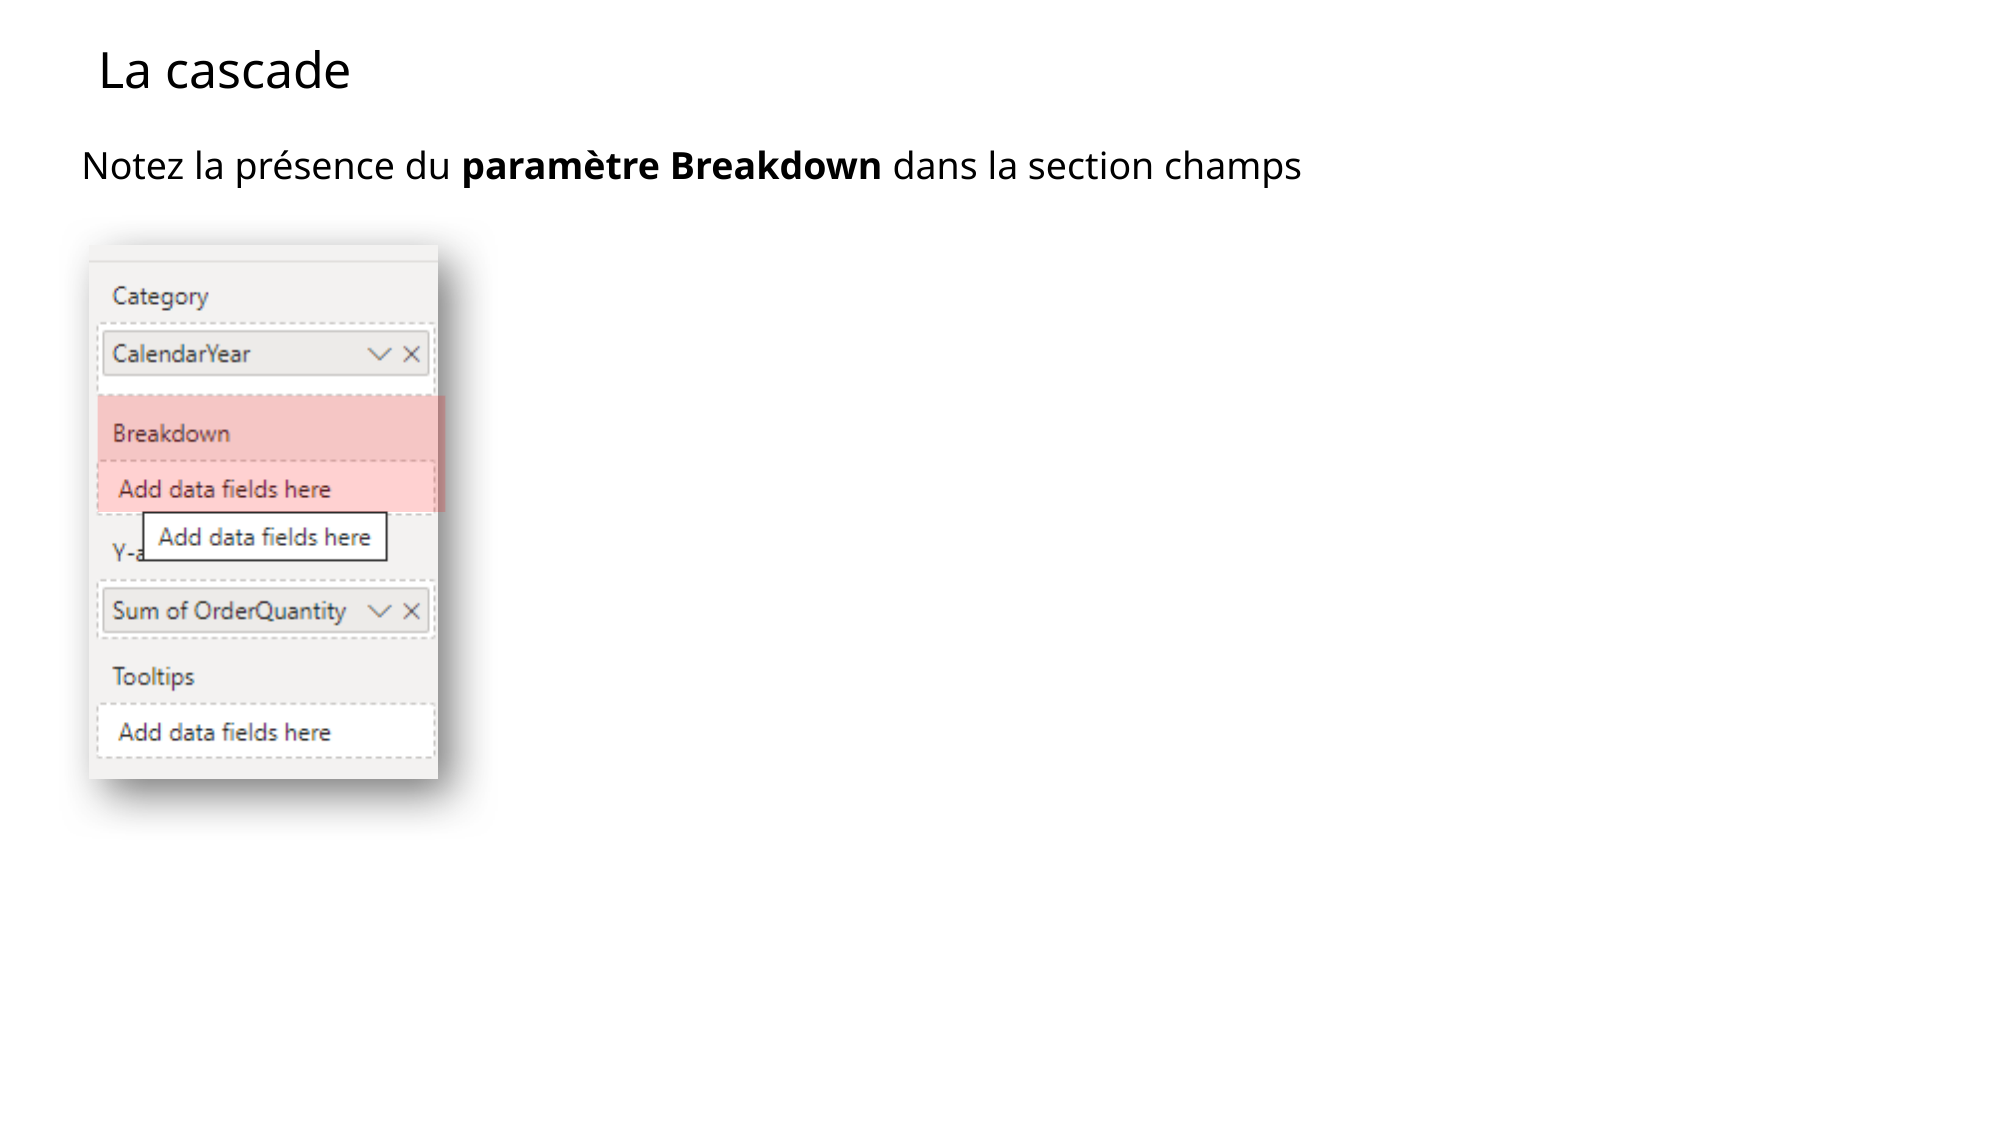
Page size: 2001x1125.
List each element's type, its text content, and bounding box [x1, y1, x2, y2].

text_box [438, 395, 446, 513]
picture [89, 245, 438, 779]
text_box La cascade [83, 31, 368, 107]
text_box Notez la présence du paramètre Breakdown dans la section champs [66, 131, 1552, 195]
